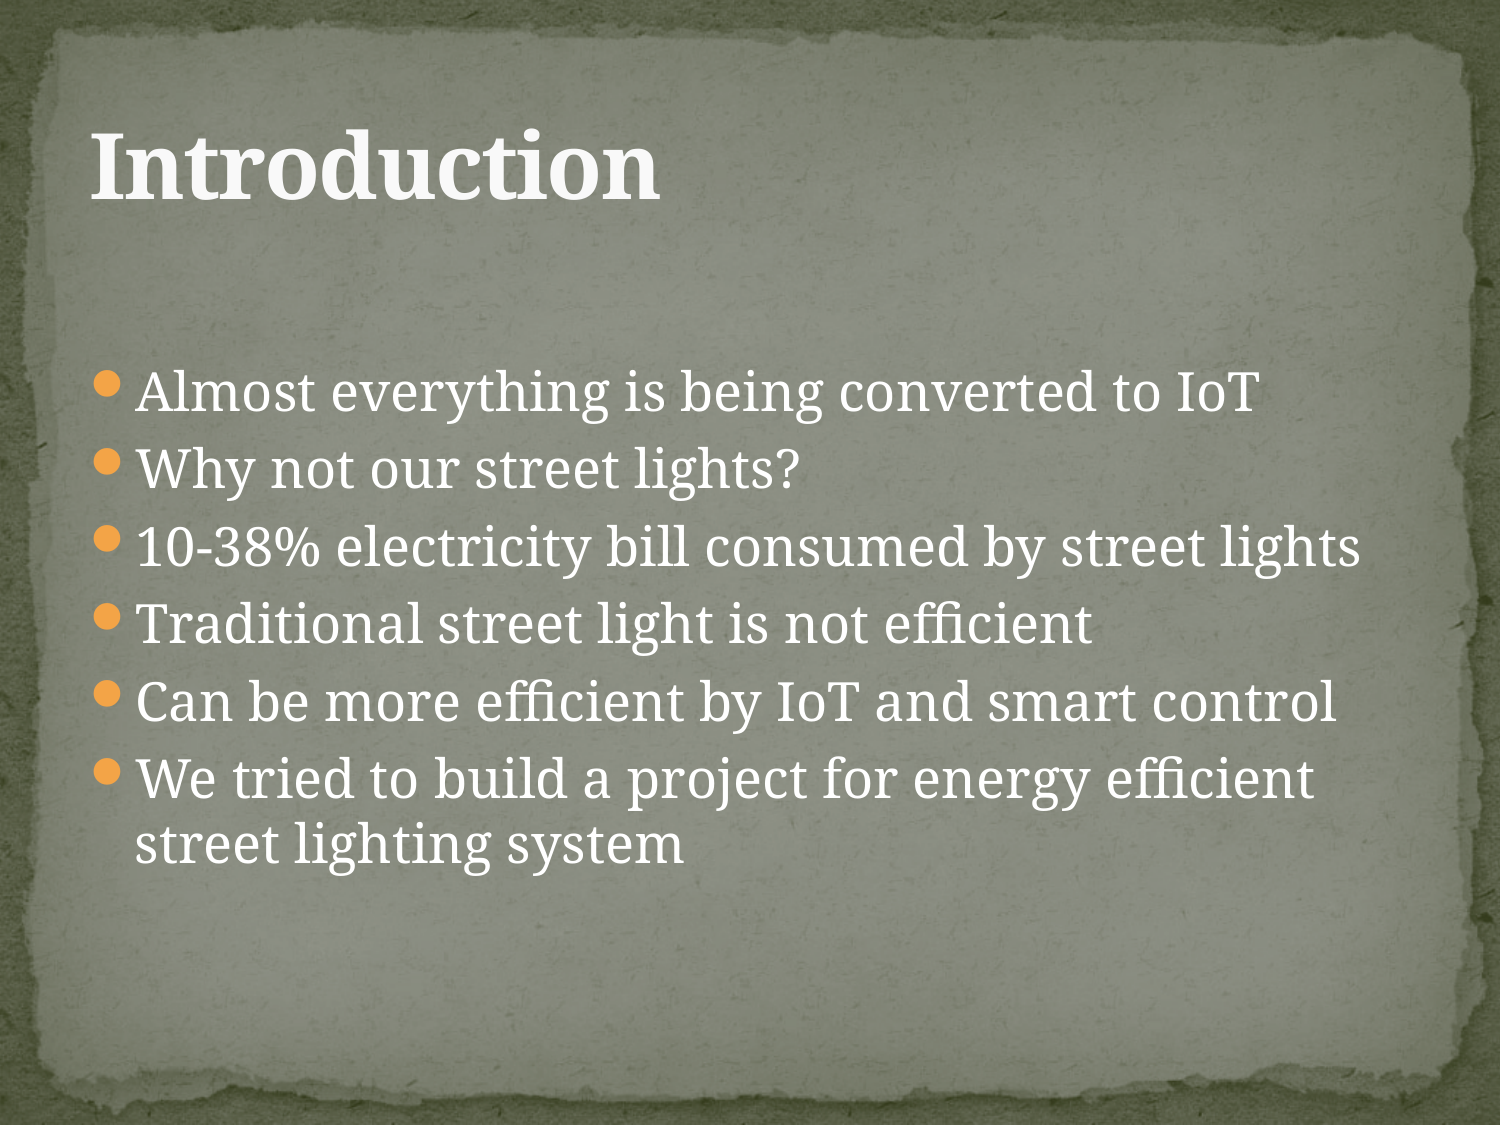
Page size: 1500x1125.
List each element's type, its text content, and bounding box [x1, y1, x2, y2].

list Almost everything is being converted to IoT Why not our street lights? 10-38% electricity bill consumed by street lights Traditional street light is not efficient Can be more efficient by IoT and smart control We tried to build a project for energy efficient street lighting system [75, 350, 1425, 1100]
title Introduction [74, 24, 1425, 225]
